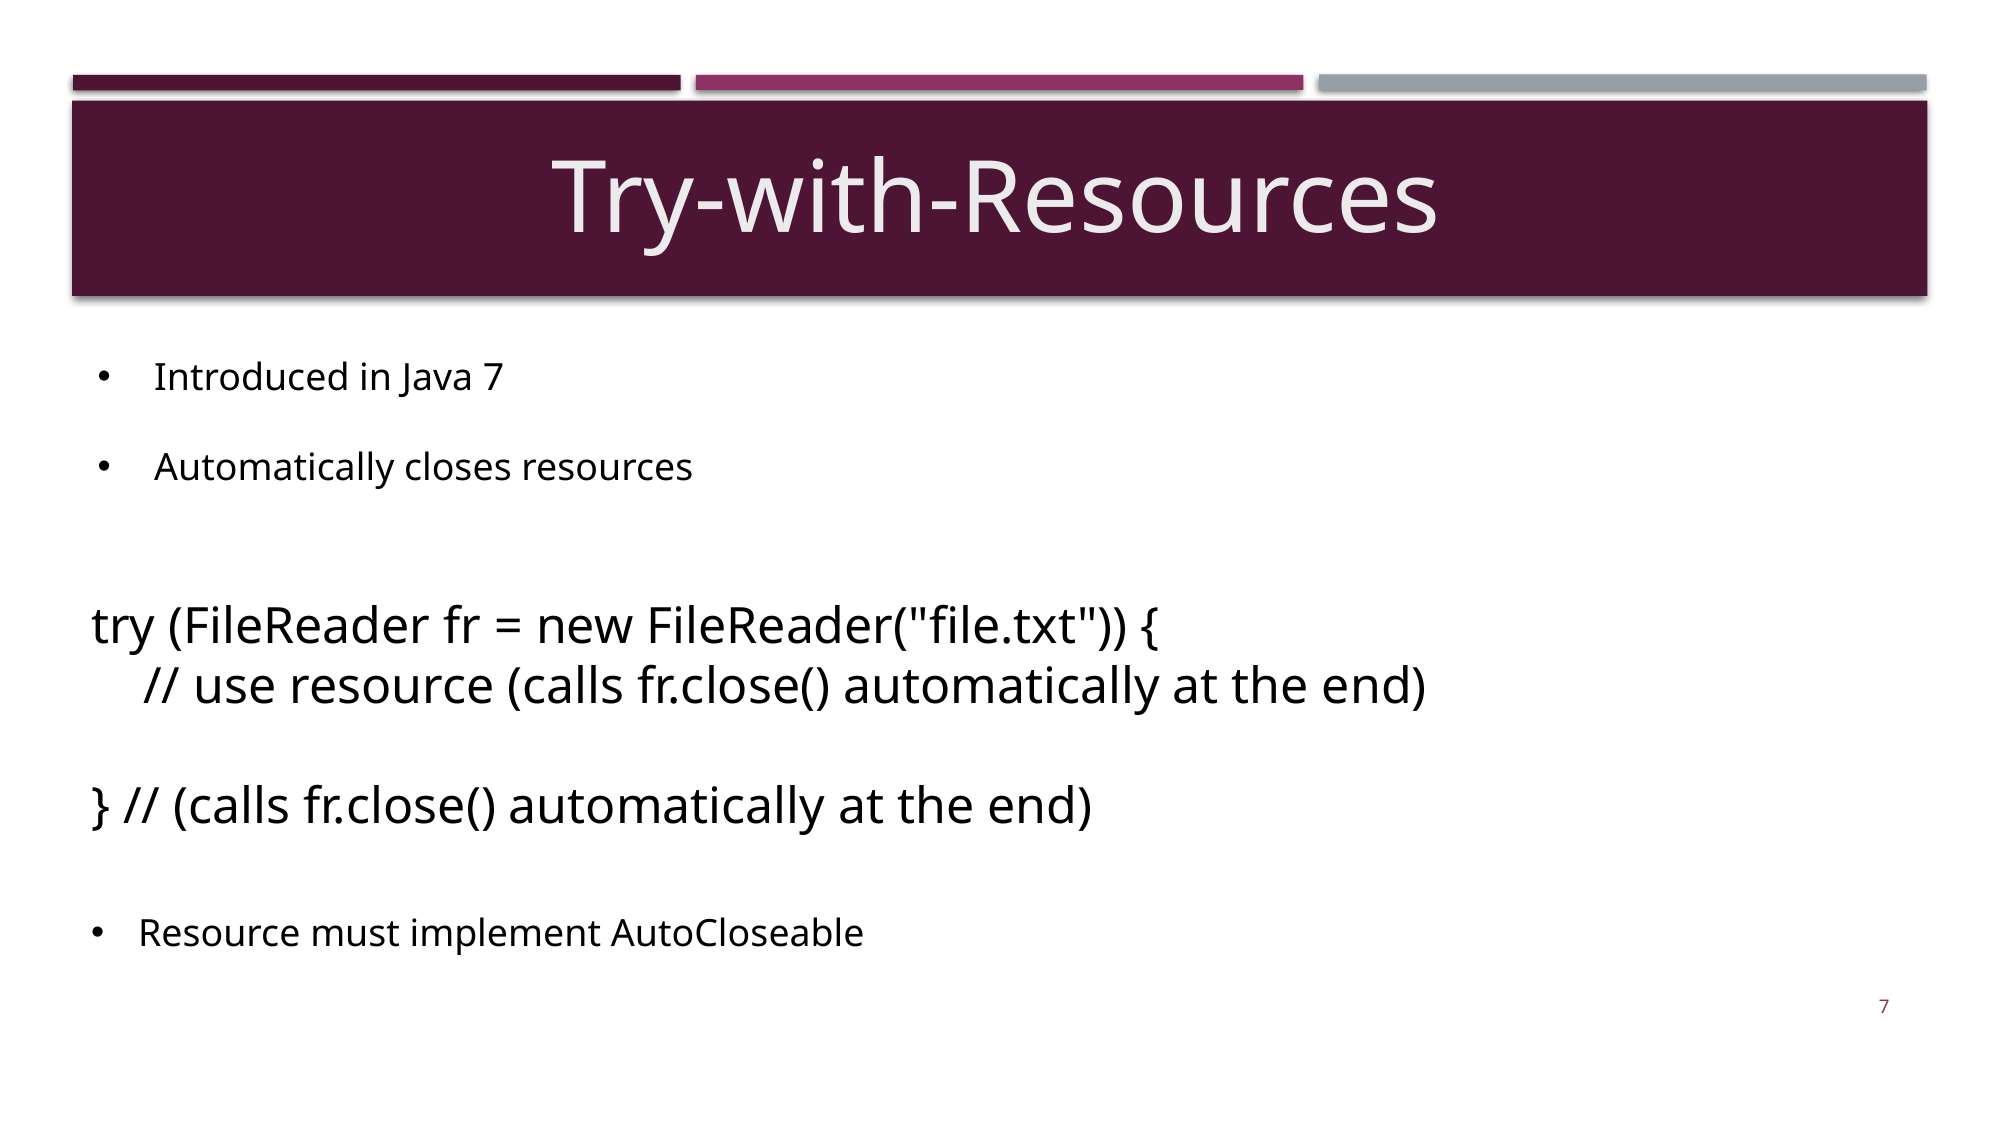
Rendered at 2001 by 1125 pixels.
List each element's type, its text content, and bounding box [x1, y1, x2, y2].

text_box Try-with-Resources [76, 124, 1917, 260]
text_box try (FileReader fr = new FileReader("file.txt")) { // use resource (calls fr.close() automatically at the end) } // (calls fr.close() automatically at the end) [76, 585, 1905, 841]
slide_number 7 [1732, 977, 1905, 1037]
text_box Introduced in Java 7 Automatically closes resources [82, 345, 1083, 496]
text_box Resource must implement AutoCloseable [76, 901, 1077, 962]
